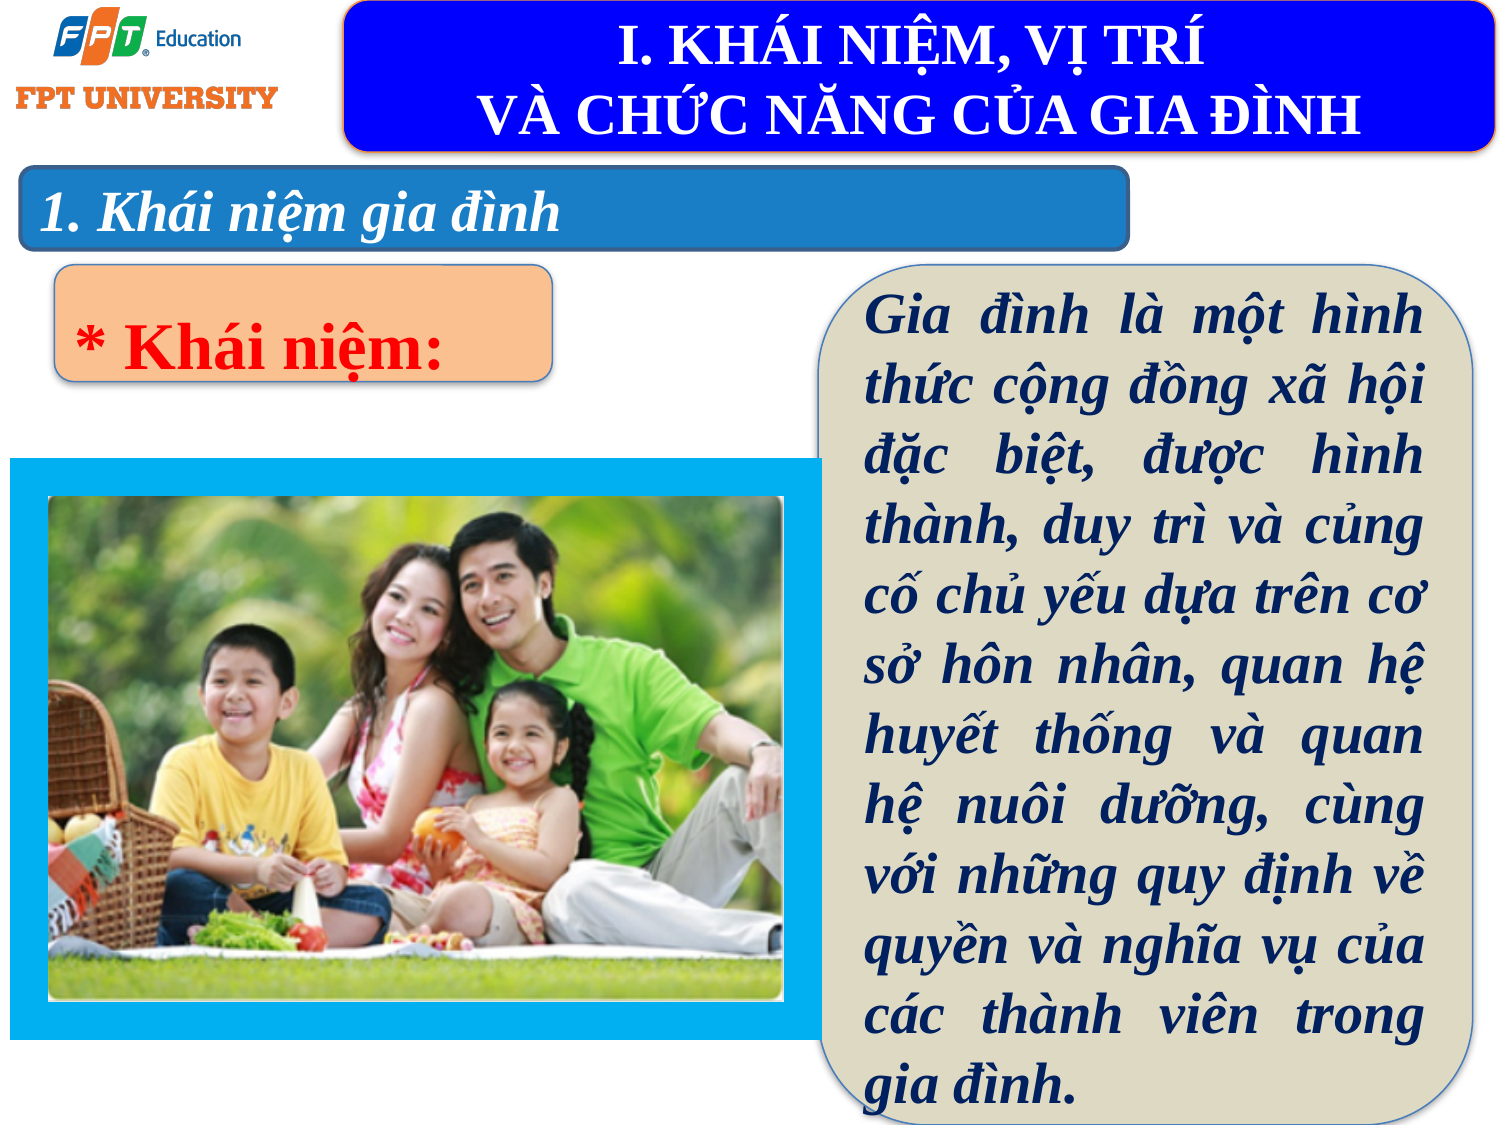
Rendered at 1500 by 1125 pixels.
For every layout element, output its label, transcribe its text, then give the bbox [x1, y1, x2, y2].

text_box I. KHÁI NIỆM, VỊ TRÍ VÀ CHỨC NĂNG CỦA GIA ĐÌNH [342, 0, 1497, 153]
text_box Gia đình là một hình thức cộng đồng xã hội đặc biệt, được hình thành, duy trì và củng cố chủ yếu dựa trên cơ sở hôn nhân, quan hệ huyết thống và quan hệ nuôi dưỡng, cùng với những quy định về quyền và nghĩa vụ của các thành viên trong gia đình. [817, 263, 1474, 1125]
picture [49, 497, 783, 1001]
text_box * Khái niệm: [53, 263, 554, 383]
picture [16, 7, 278, 109]
text_box 1. Khái niệm gia đình [18, 165, 1131, 252]
